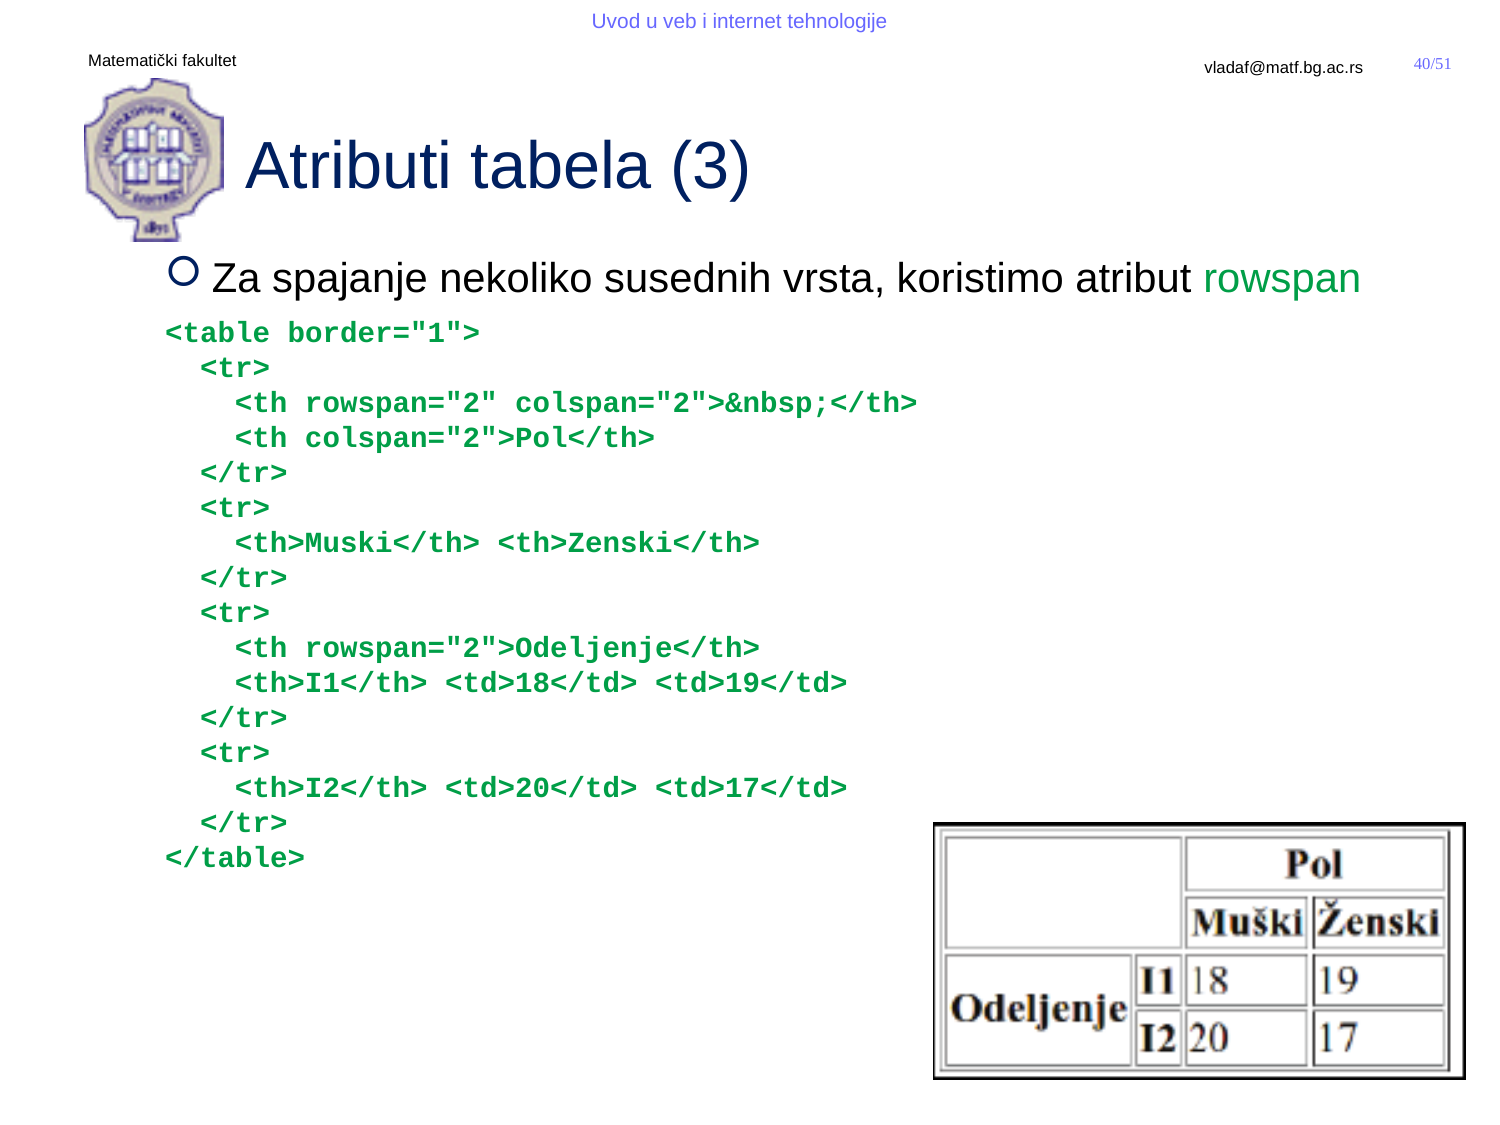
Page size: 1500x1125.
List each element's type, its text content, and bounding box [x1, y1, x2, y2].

picture [84, 78, 224, 242]
title Atributi tabela (3) [230, 90, 1425, 233]
list Za spajanje nekoliko susednih vrsta, koristimo atribut rowspan <table border="1"> <tr> <th rowspan="2" colspan="2">&nbsp;</th> <th colspan="2">Pol</th> </tr> <tr> <th>Muski</th> <th>Zenski</th> </tr> <tr> <th rowspan="2">Odeljenje</th> <th>I1</th> <td>18</td> <td>19</td> </tr> <tr> <th>I2</th> <td>20</td> <td>17</td> </tr> </table> [75, 243, 1483, 1125]
picture [933, 822, 1467, 1080]
